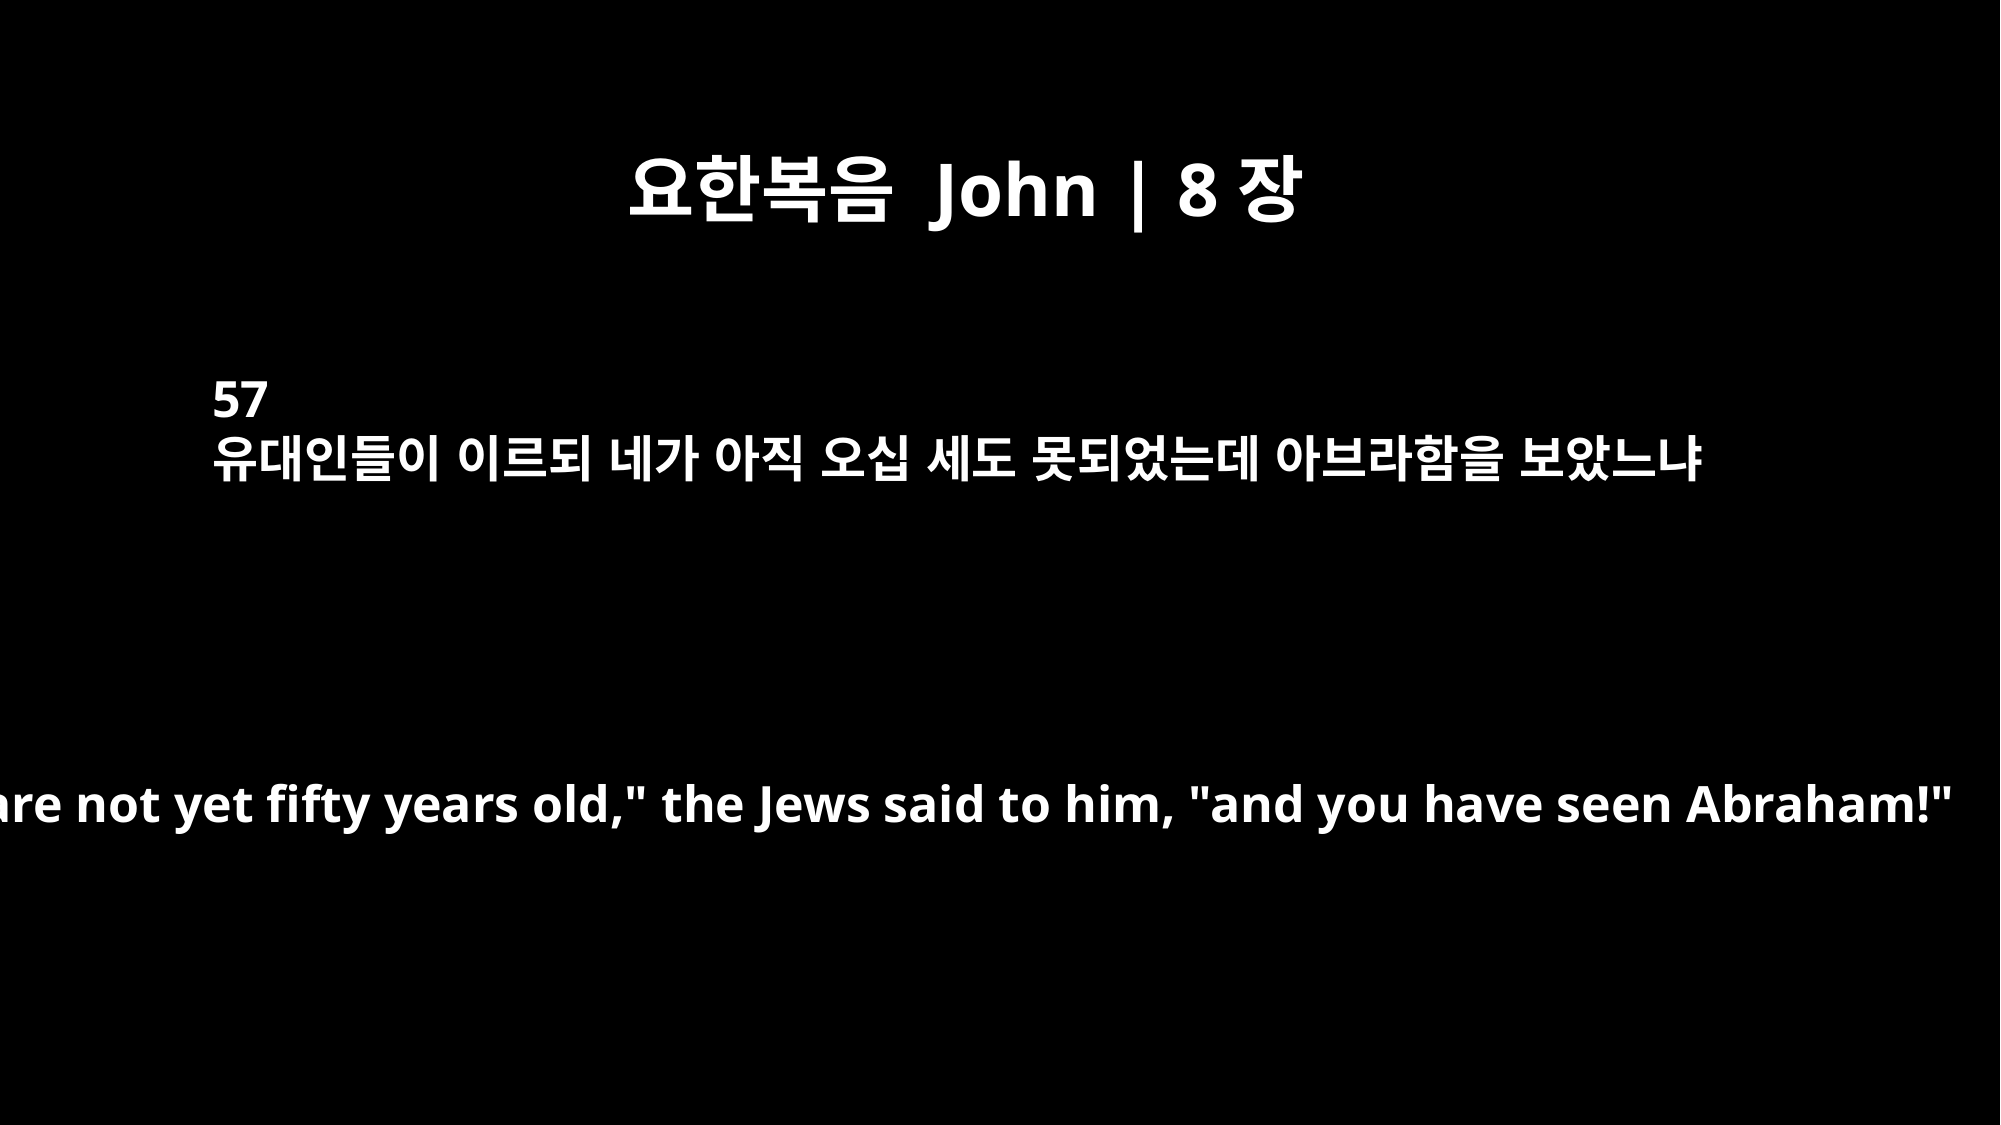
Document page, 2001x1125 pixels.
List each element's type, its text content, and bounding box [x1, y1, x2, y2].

text_box "You are not yet fifty years old," the Jews said to him, "and you have seen Abraham!" [0, 764, 1971, 840]
text_box 요한복음 John | 8장 [612, 136, 1320, 239]
text_box 57 유대인들이 이르되 네가 아직 오십 세도 못되었는데 아브라함을 보았느냐 [197, 359, 1720, 495]
